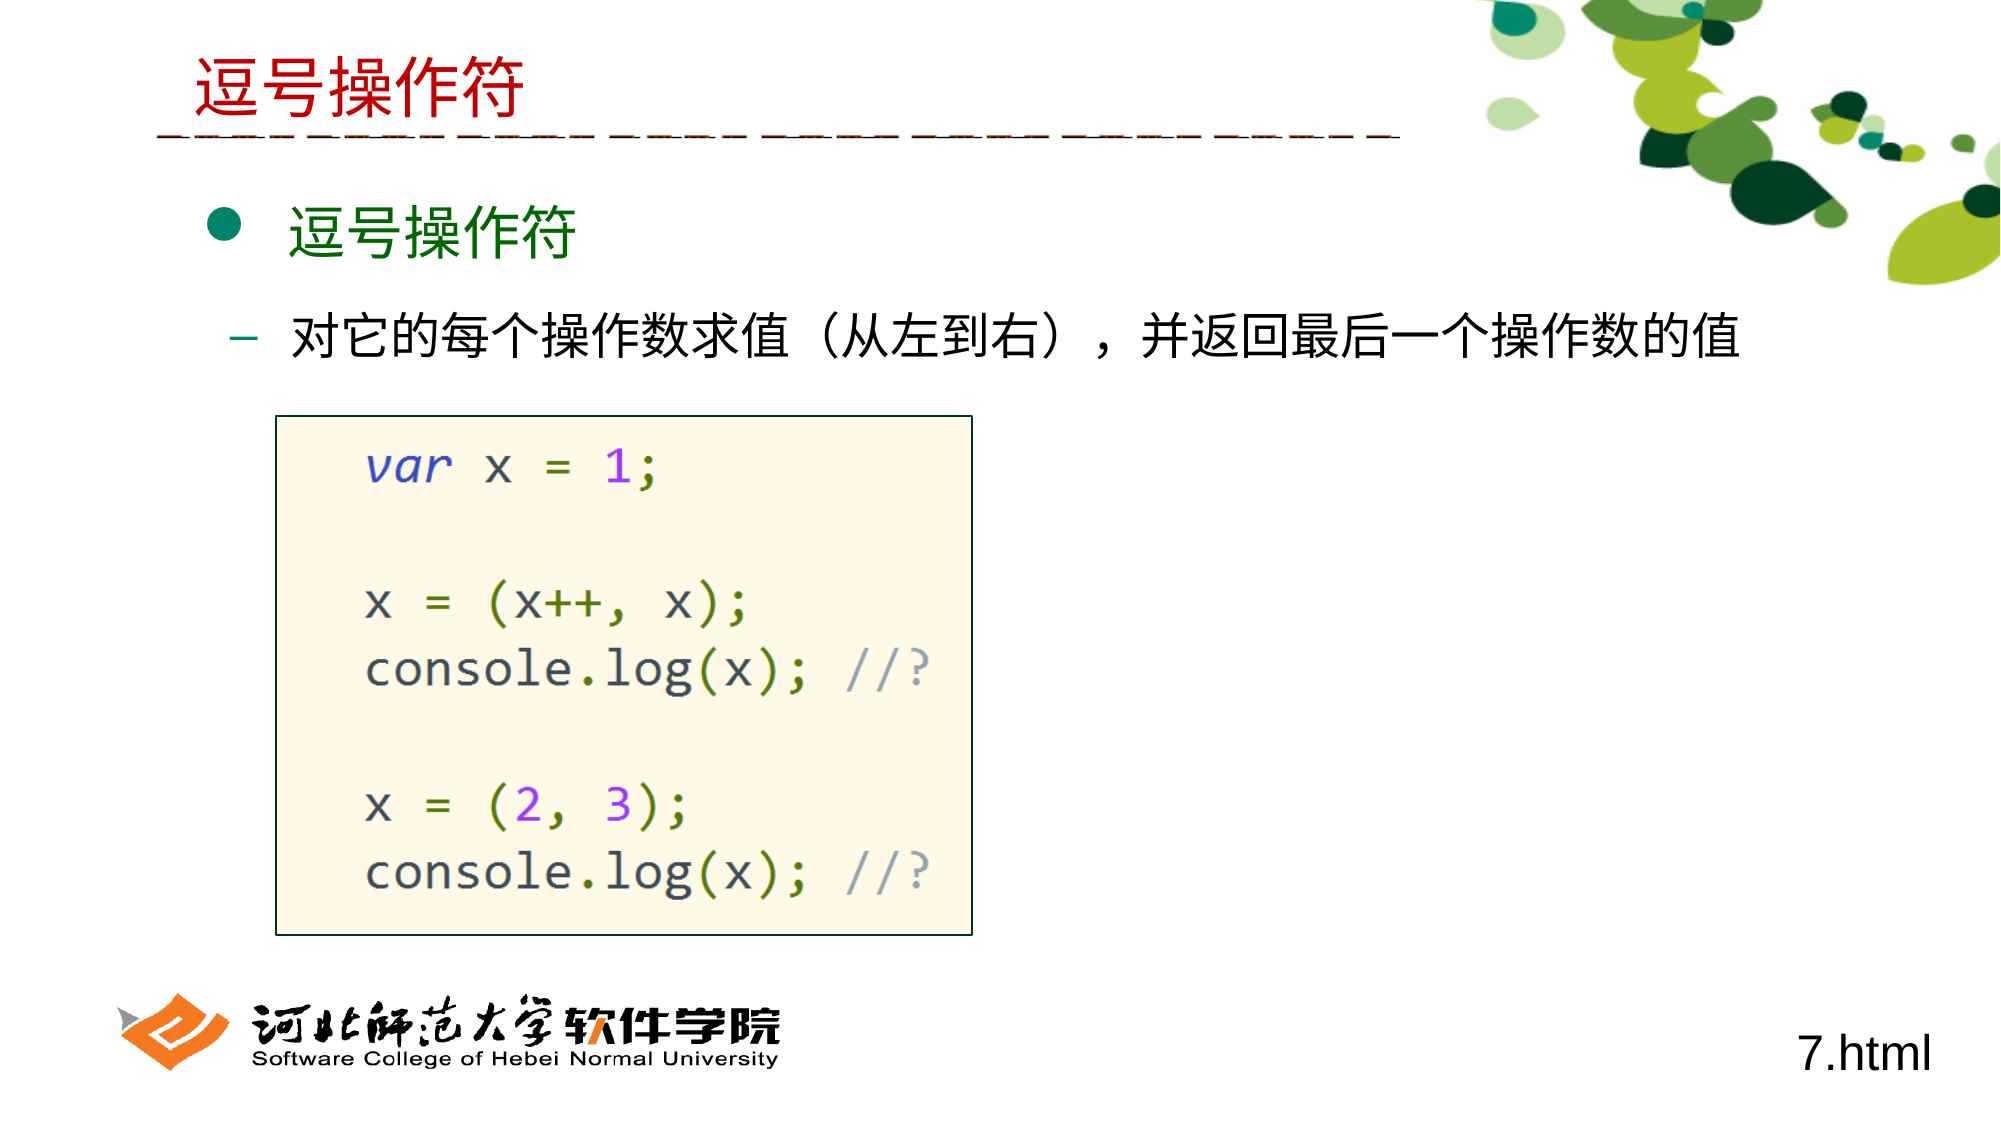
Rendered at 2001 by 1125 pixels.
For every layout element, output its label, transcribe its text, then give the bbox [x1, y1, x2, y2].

list 逗号操作符 对它的每个操作数求值（从左到右），并返回最后一个操作数的值 [187, 175, 1782, 983]
text_box 7.html [1781, 1012, 2000, 1107]
picture [0, 0, 2001, 1125]
list 逗号操作符 [178, 38, 1523, 120]
